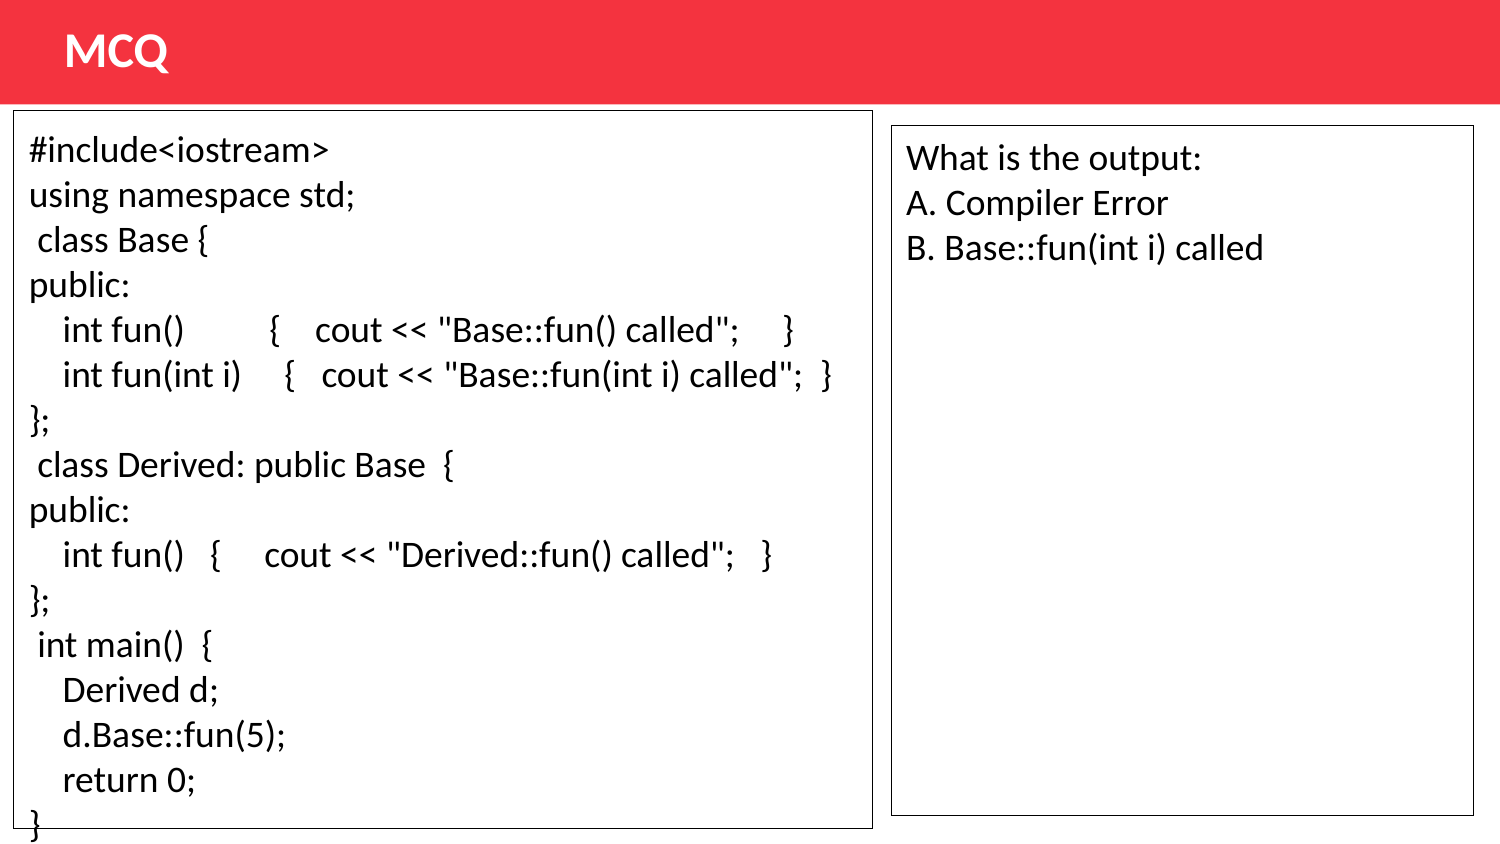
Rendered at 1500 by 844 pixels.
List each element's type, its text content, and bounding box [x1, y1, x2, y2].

text_box [0, 0, 1500, 105]
text_box #include<iostream> using namespace std; class Base { public: int fun() { cout << "Base::fun() called"; } int fun(int i) { cout << "Base::fun(int i) called"; } }; class Derived: public Base { public: int fun() { cout << "Derived::fun() called"; } }; int main() { Derived d; d.Base::fun(5); return 0; } [13, 110, 873, 829]
text_box What is the output: A. Compiler Error B. Base::fun(int i) called [891, 125, 1474, 816]
text_box MCQ [63, 15, 1203, 80]
